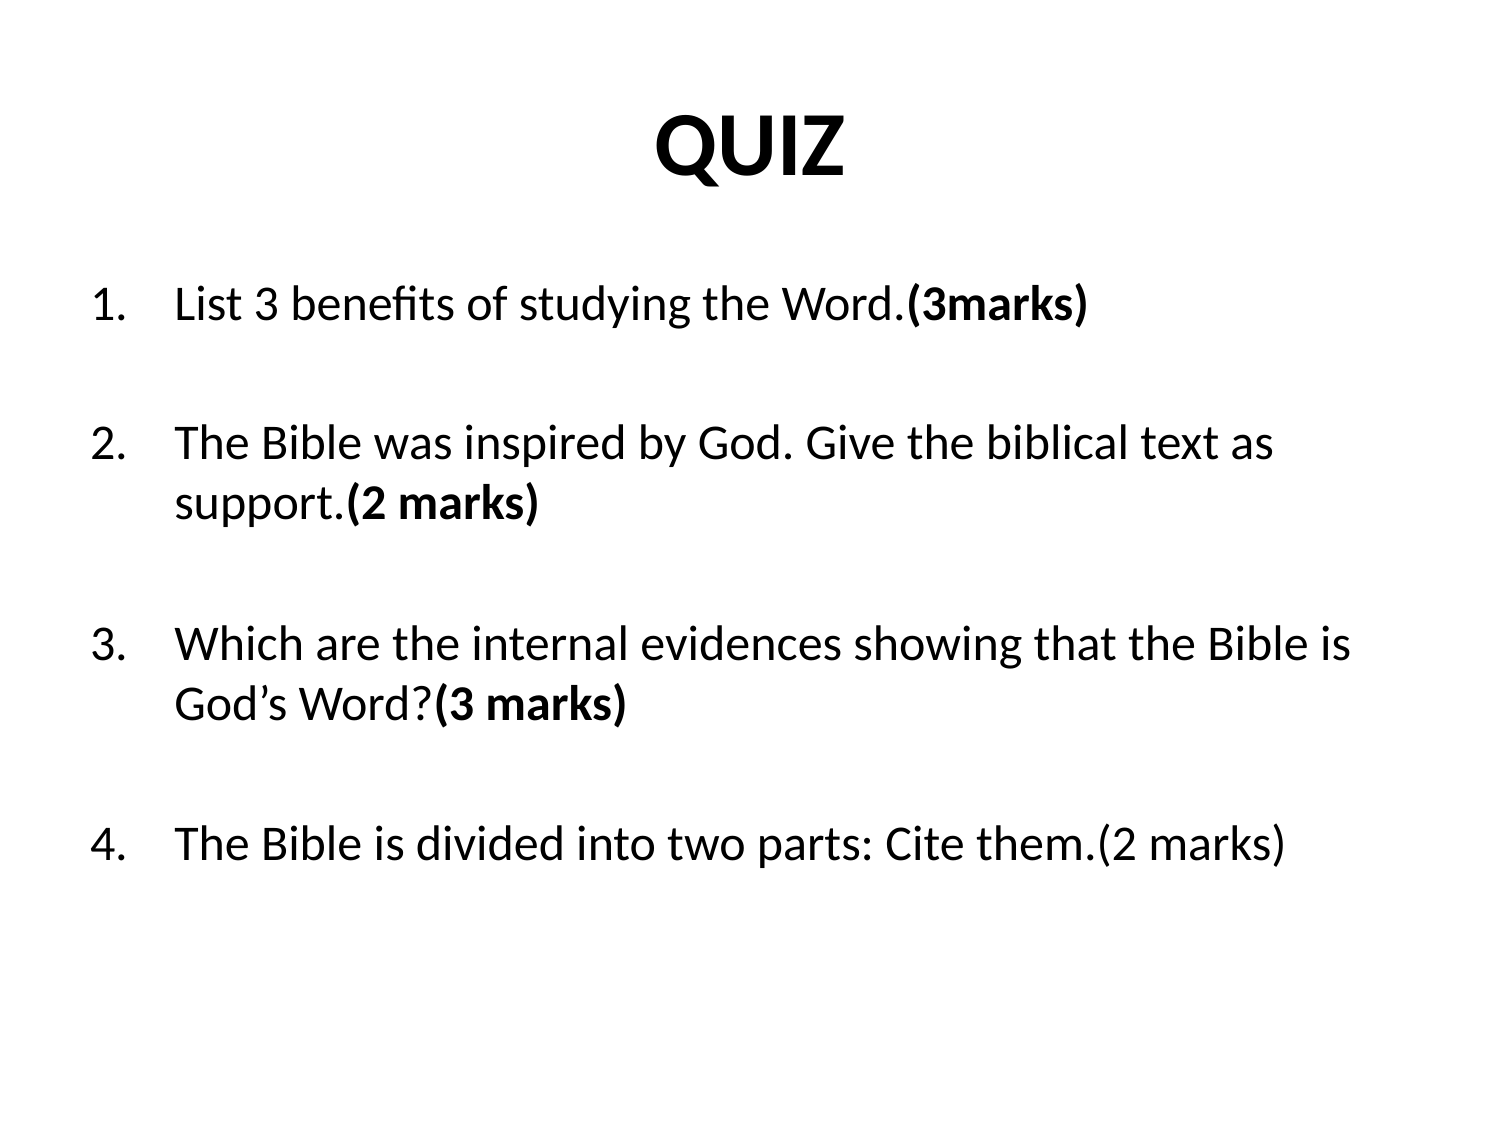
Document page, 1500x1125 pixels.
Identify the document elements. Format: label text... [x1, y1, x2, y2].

list List 3 benefits of studying the Word.(3marks) The Bible was inspired by God. Give the biblical text as support.(2 marks) Which are the internal evidences showing that the Bible is God’s Word?(3 marks) The Bible is divided into two parts: Cite them.(2 marks) [74, 262, 1426, 1006]
title QUIZ [74, 44, 1426, 233]
